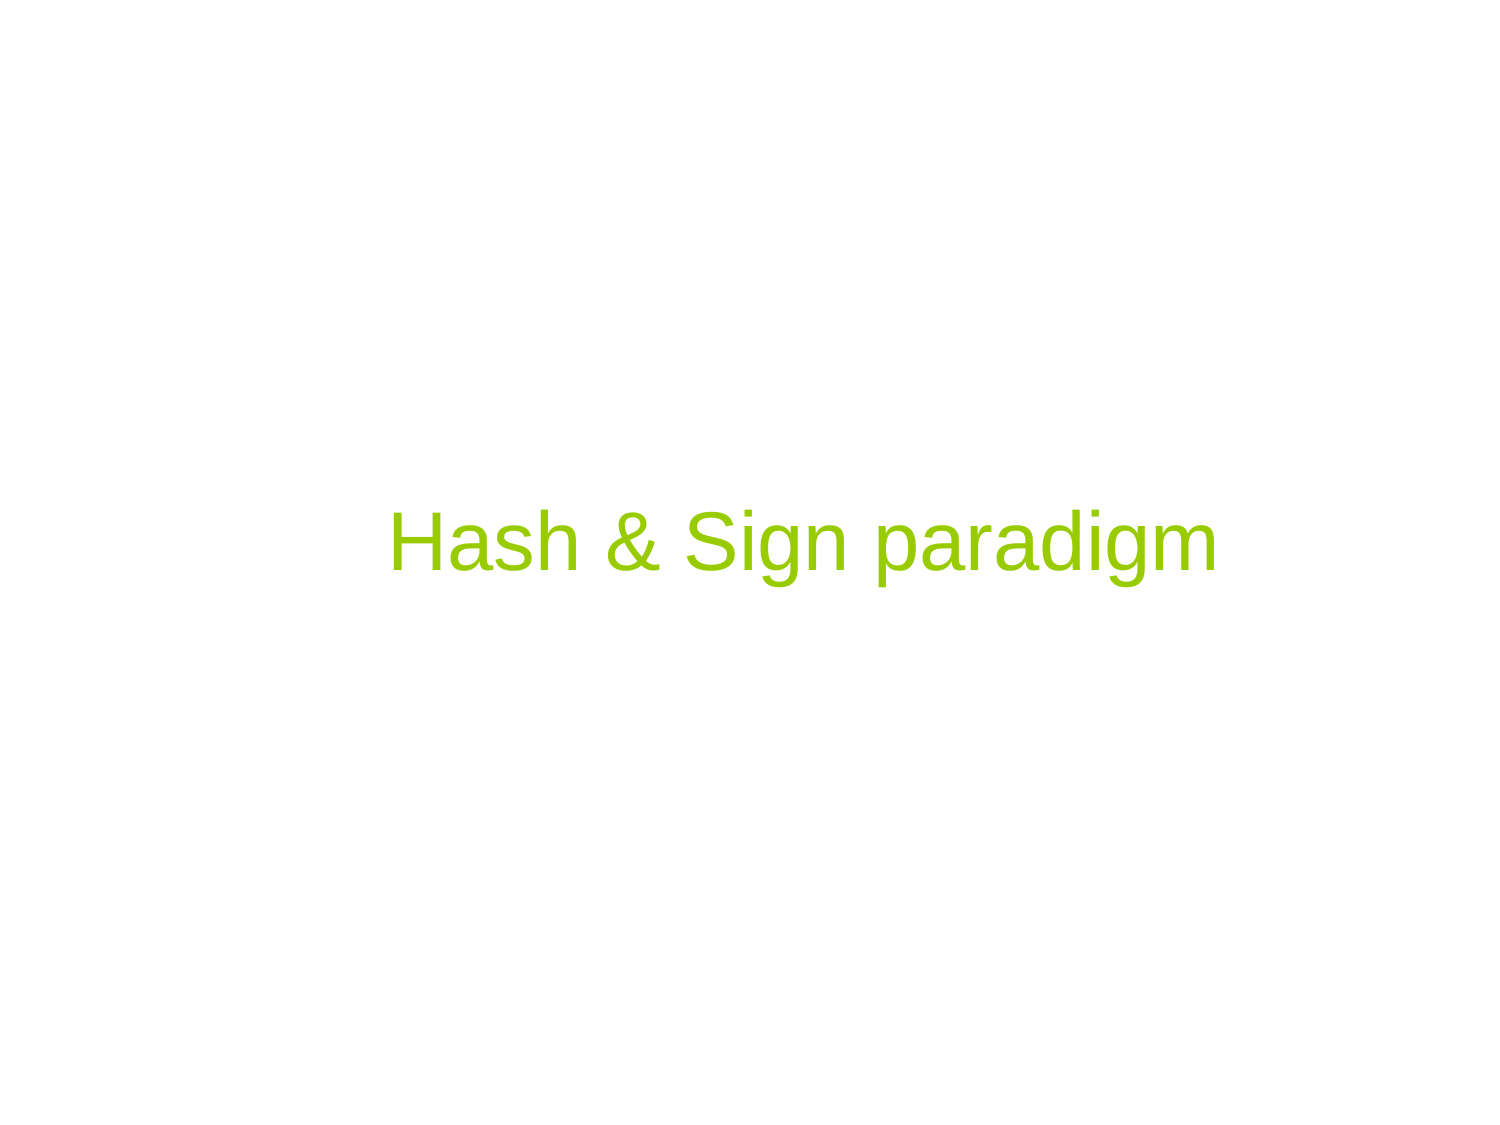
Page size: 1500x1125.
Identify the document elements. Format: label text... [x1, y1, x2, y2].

text_box Hash & Sign paradigm [372, 479, 1236, 595]
